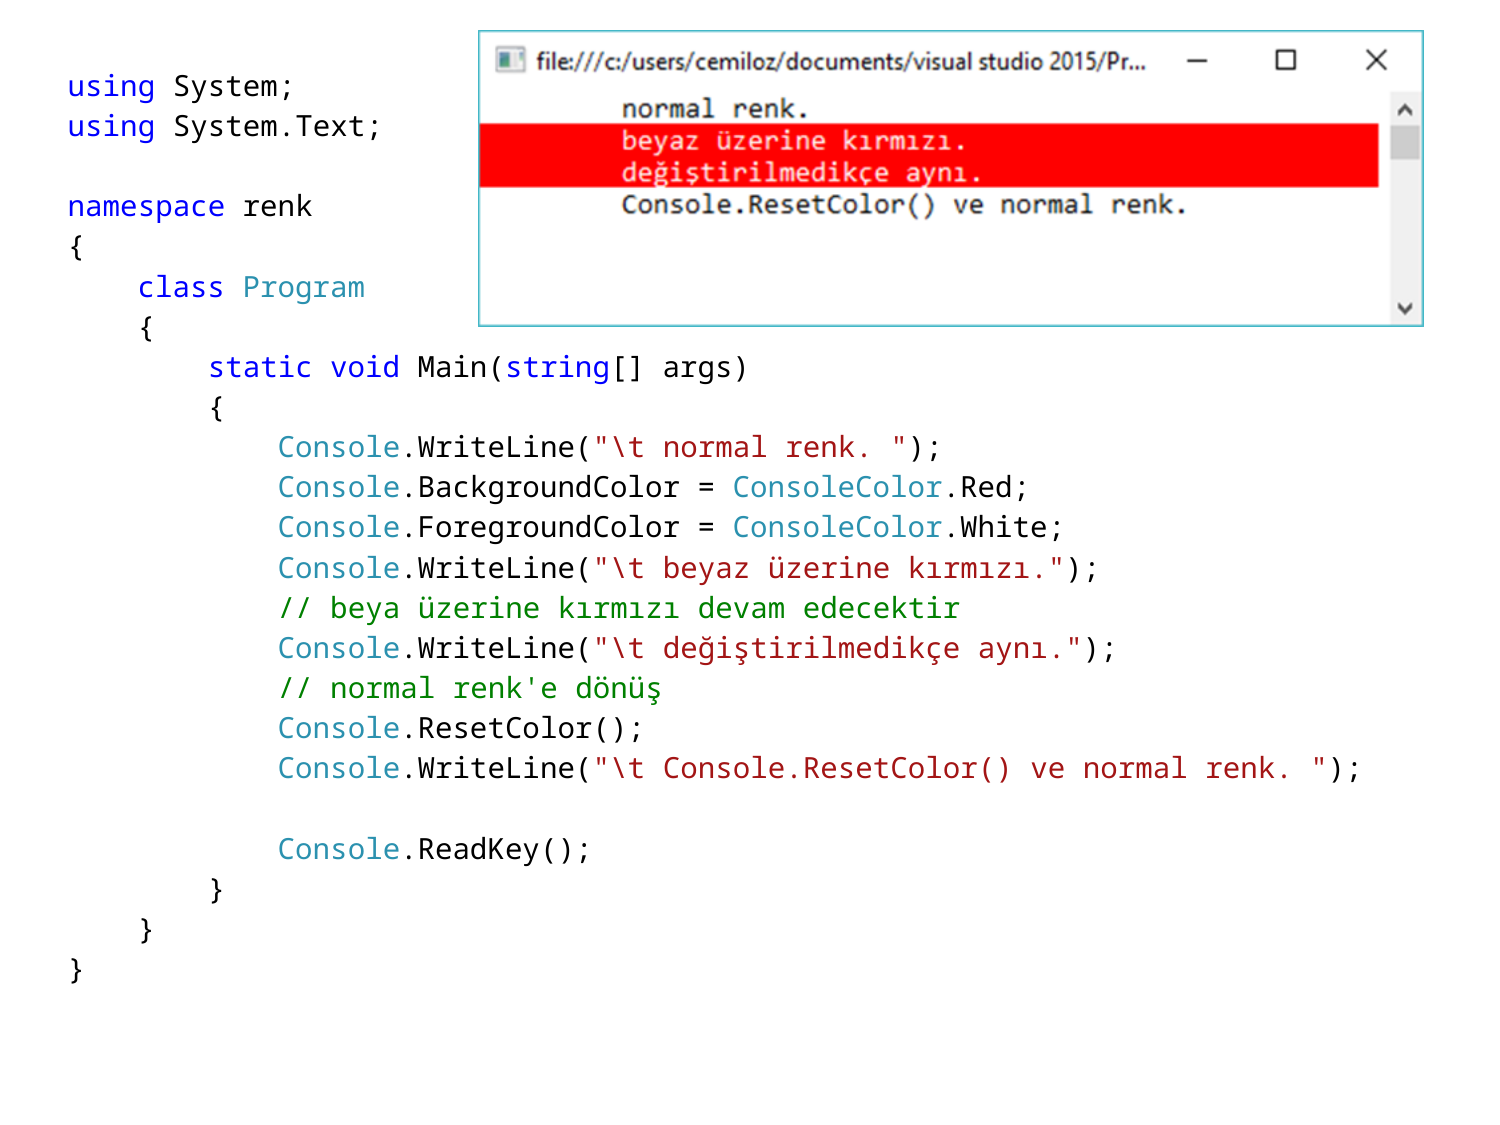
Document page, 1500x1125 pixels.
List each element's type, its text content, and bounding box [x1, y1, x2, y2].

text_box using System; using System.Text; namespace renk { class Program { static void Main(string[] args) { Console.WriteLine("\t normal renk. "); Console.BackgroundColor = ConsoleColor.Red; Console.ForegroundColor = ConsoleColor.White; Console.WriteLine("\t beyaz üzerine kırmızı."); // beya üzerine kırmızı devam edecektir Console.WriteLine("\t değiştirilmedikçe aynı."); // normal renk'e dönüş Console.ResetColor(); Console.WriteLine("\t Console.ResetColor() ve normal renk. "); Console.ReadKey(); } } } [53, 54, 1424, 993]
picture [478, 30, 1424, 327]
